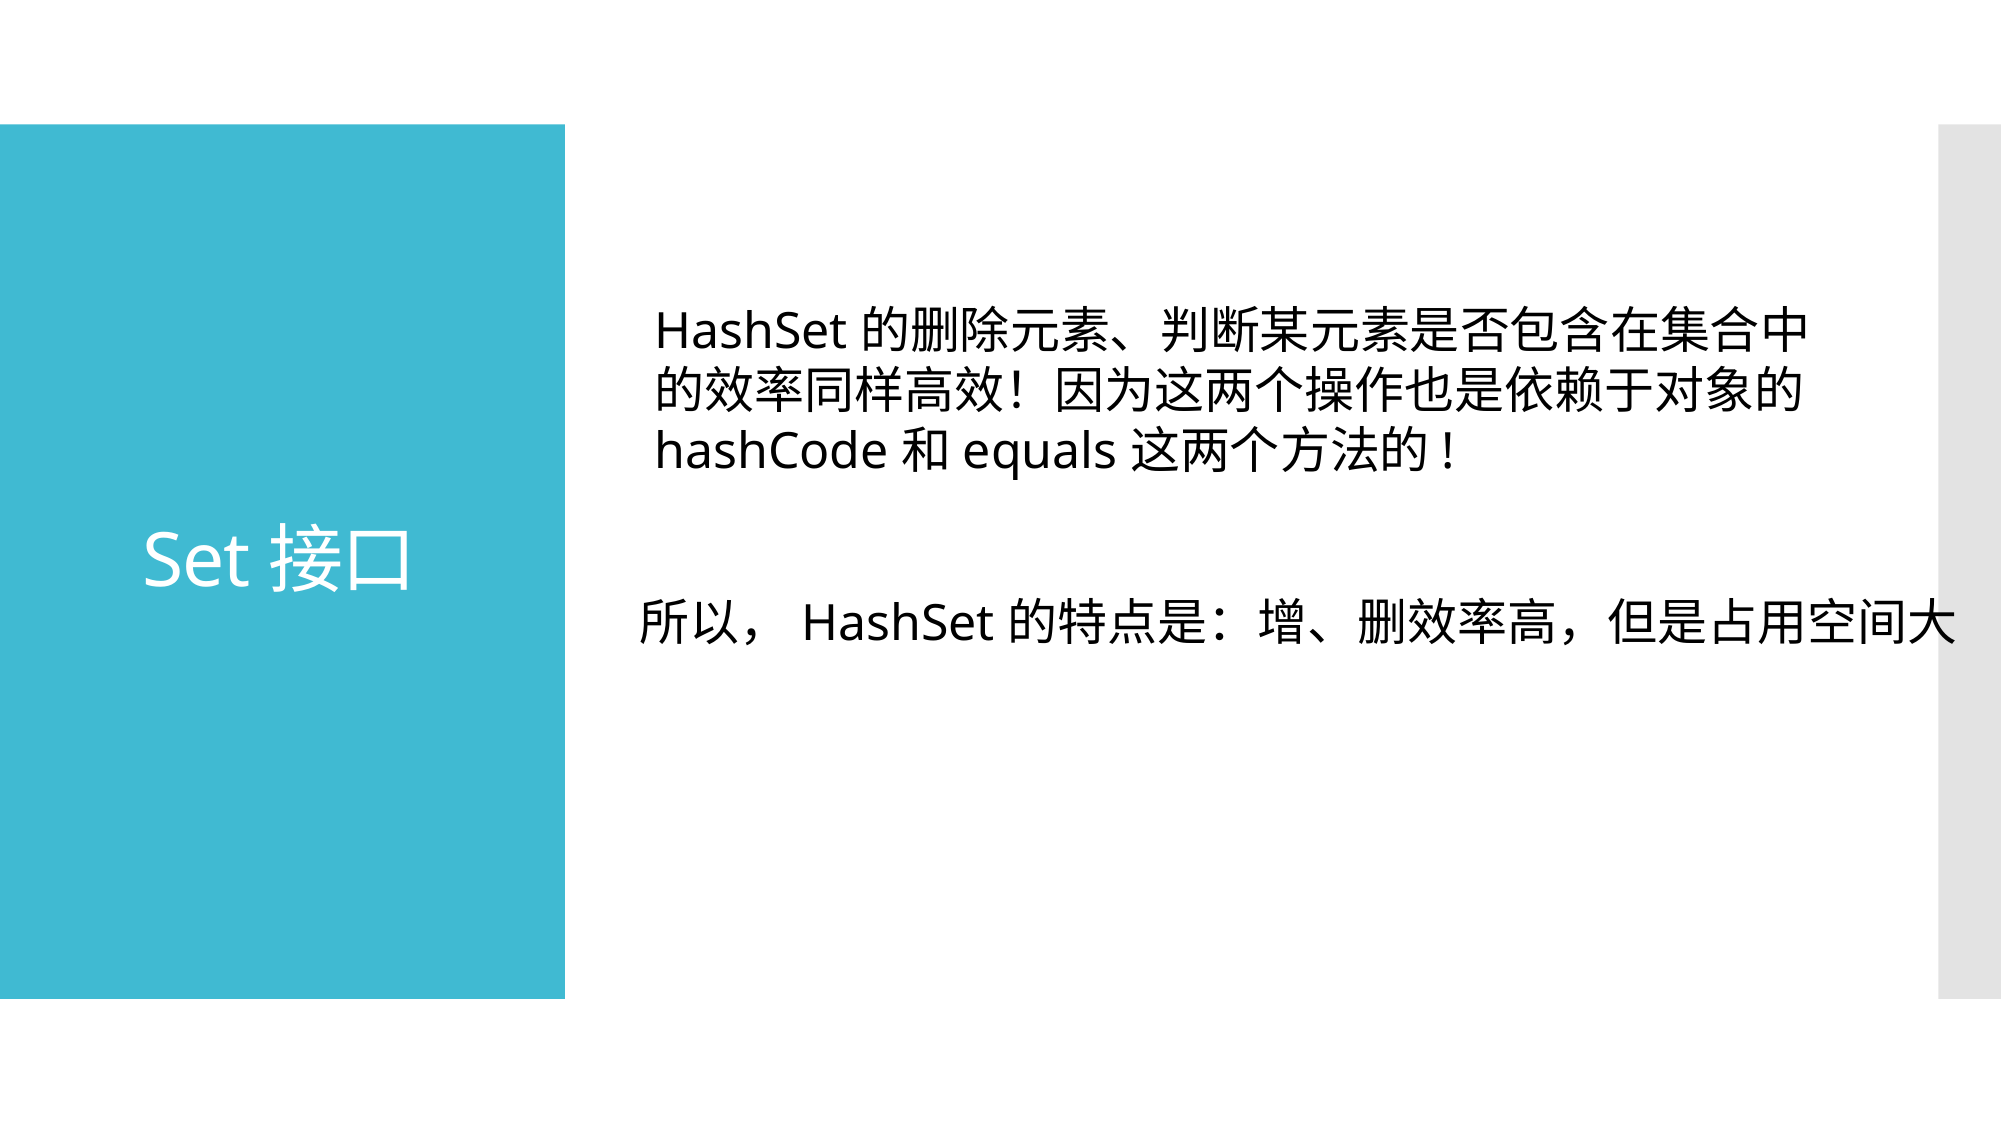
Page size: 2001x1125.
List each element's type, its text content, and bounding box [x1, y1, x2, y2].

title Set接口 [37, 184, 522, 940]
text_box HashSet的删除元素、判断某元素是否包含在集合中的效率同样高效！因为这两个操作也是依赖于对象的hashCode和equals这两个方法的! [639, 290, 1834, 486]
text_box 所以，HashSet的特点是：增、删效率高，但是占用空间大 [624, 582, 1972, 658]
